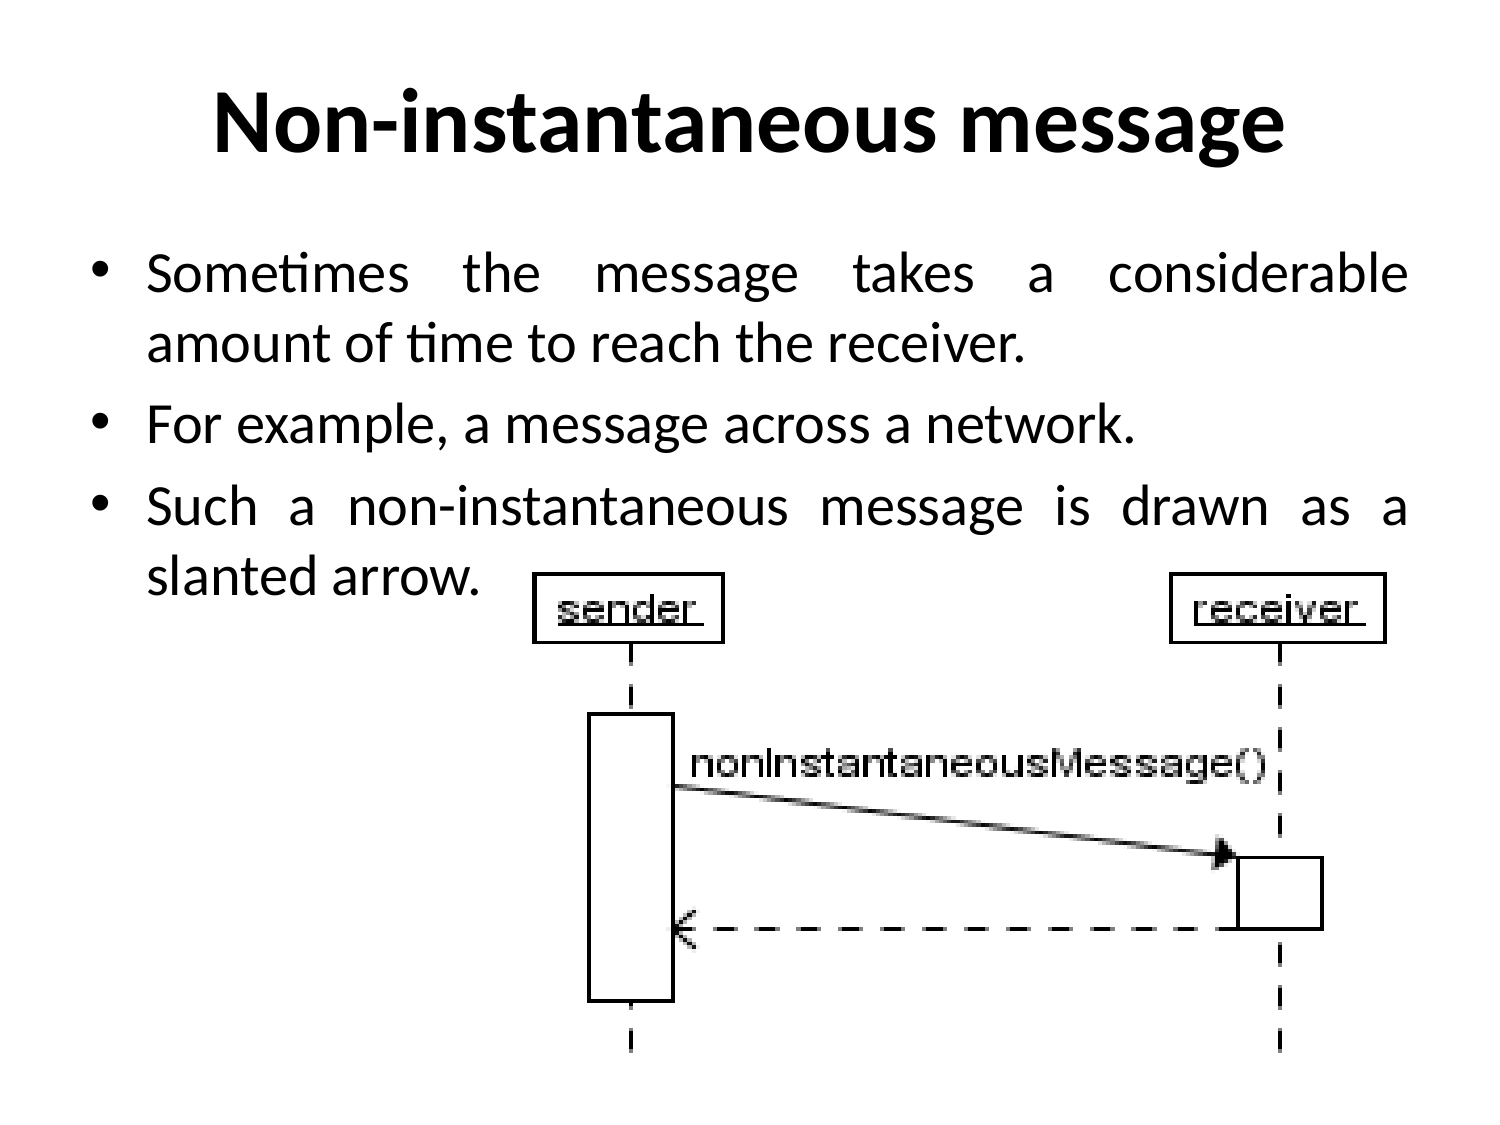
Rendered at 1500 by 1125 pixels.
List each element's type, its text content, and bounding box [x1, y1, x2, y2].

picture [512, 554, 1401, 1076]
list Sometimes the message takes a considerable amount of time to reach the receiver. For example, a message across a network. Such a non-instantaneous message is drawn as a slanted arrow. [75, 226, 1425, 969]
title Non-instantaneous message [75, 45, 1425, 188]
